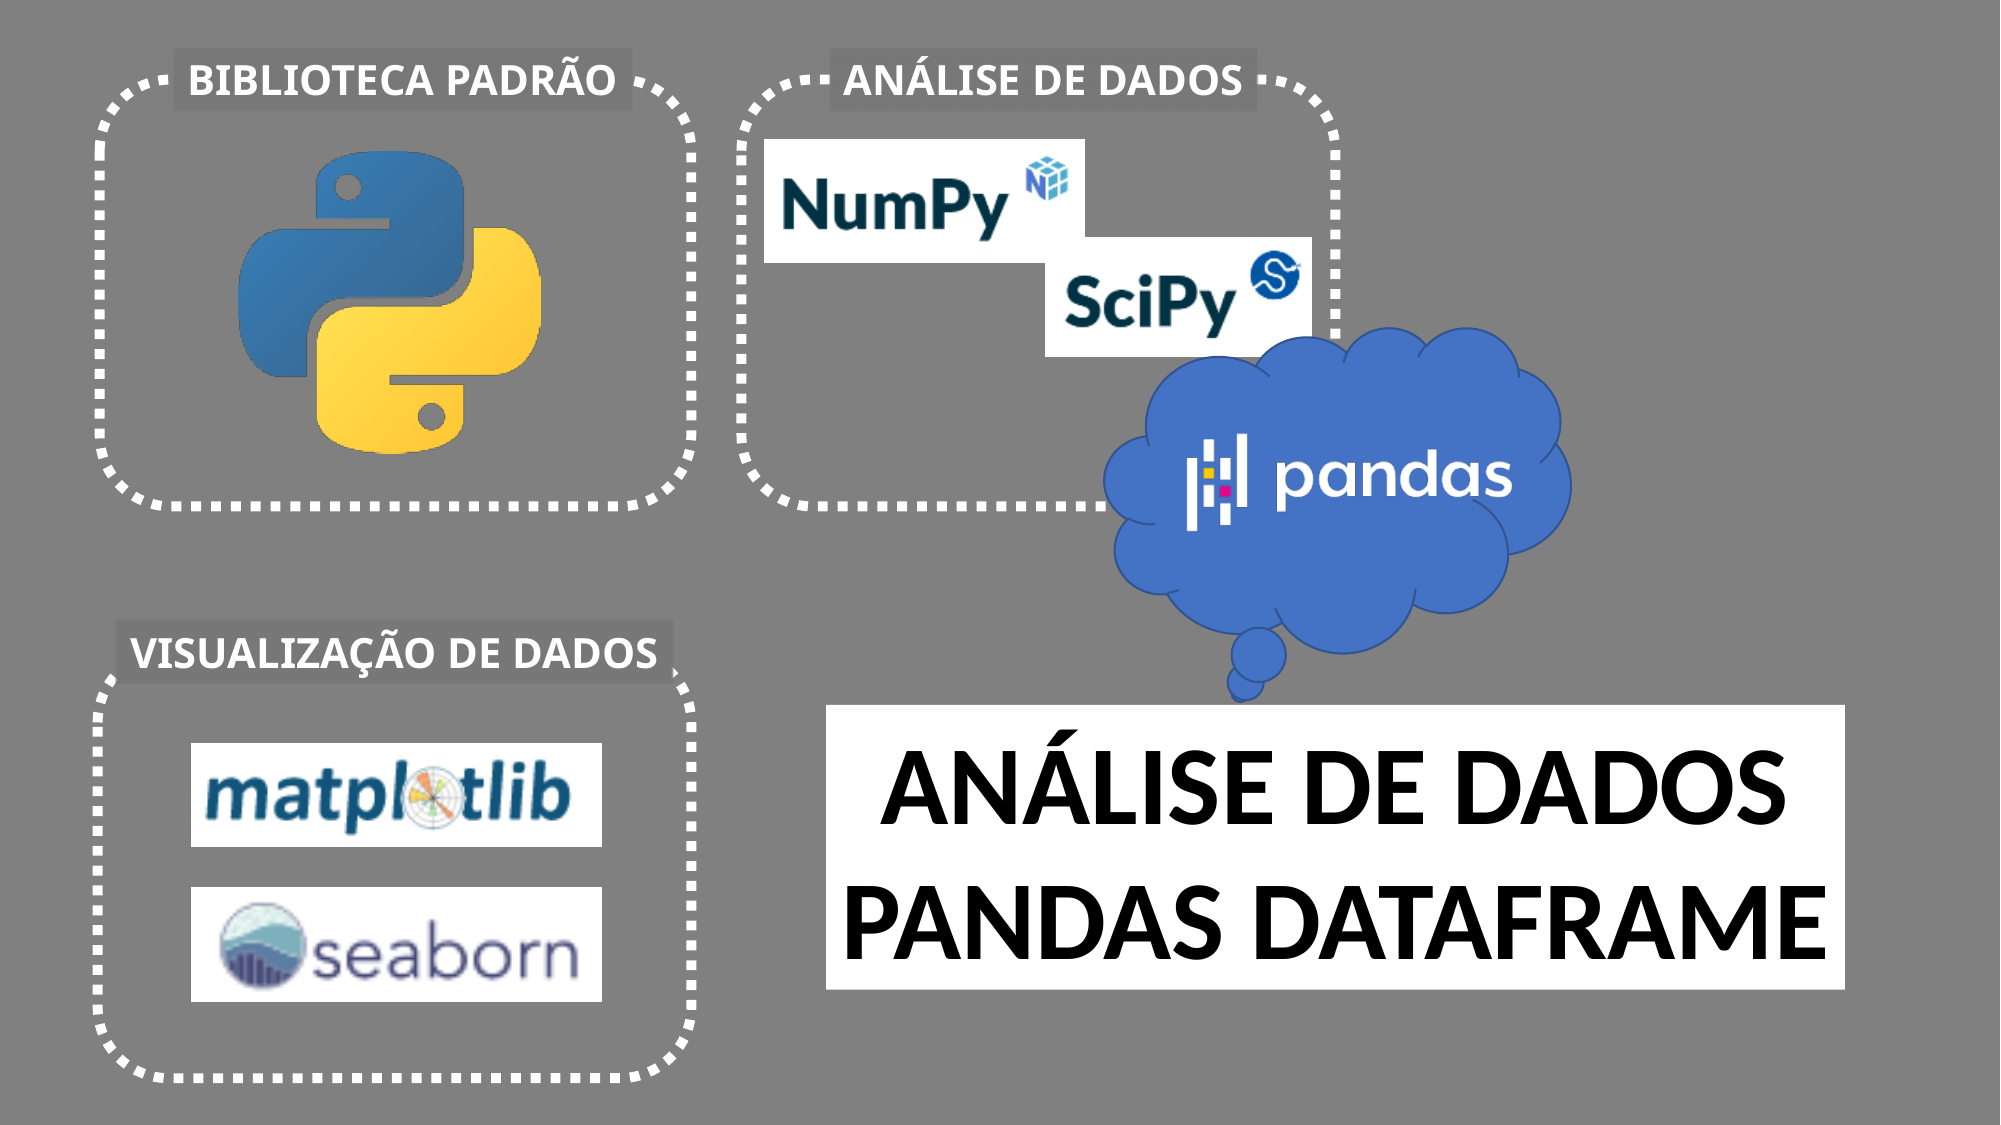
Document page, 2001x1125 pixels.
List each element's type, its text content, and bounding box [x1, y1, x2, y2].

picture [238, 151, 541, 454]
text_box [96, 675, 693, 1080]
text_box BIBLIOTECA PADRÃO [174, 50, 632, 111]
text_box [98, 78, 693, 508]
picture [191, 887, 602, 1002]
picture [764, 139, 1312, 357]
picture [191, 743, 602, 847]
text_box [740, 78, 1337, 508]
text_box ANÁLISE DE DADOS PANDAS DATAFRAME [826, 704, 1845, 990]
picture [1171, 409, 1528, 556]
text_box VISUALIZAÇÃO DE DADOS [115, 621, 674, 684]
text_box [1103, 327, 1573, 704]
text_box ANÁLISE DE DADOS [831, 50, 1256, 110]
